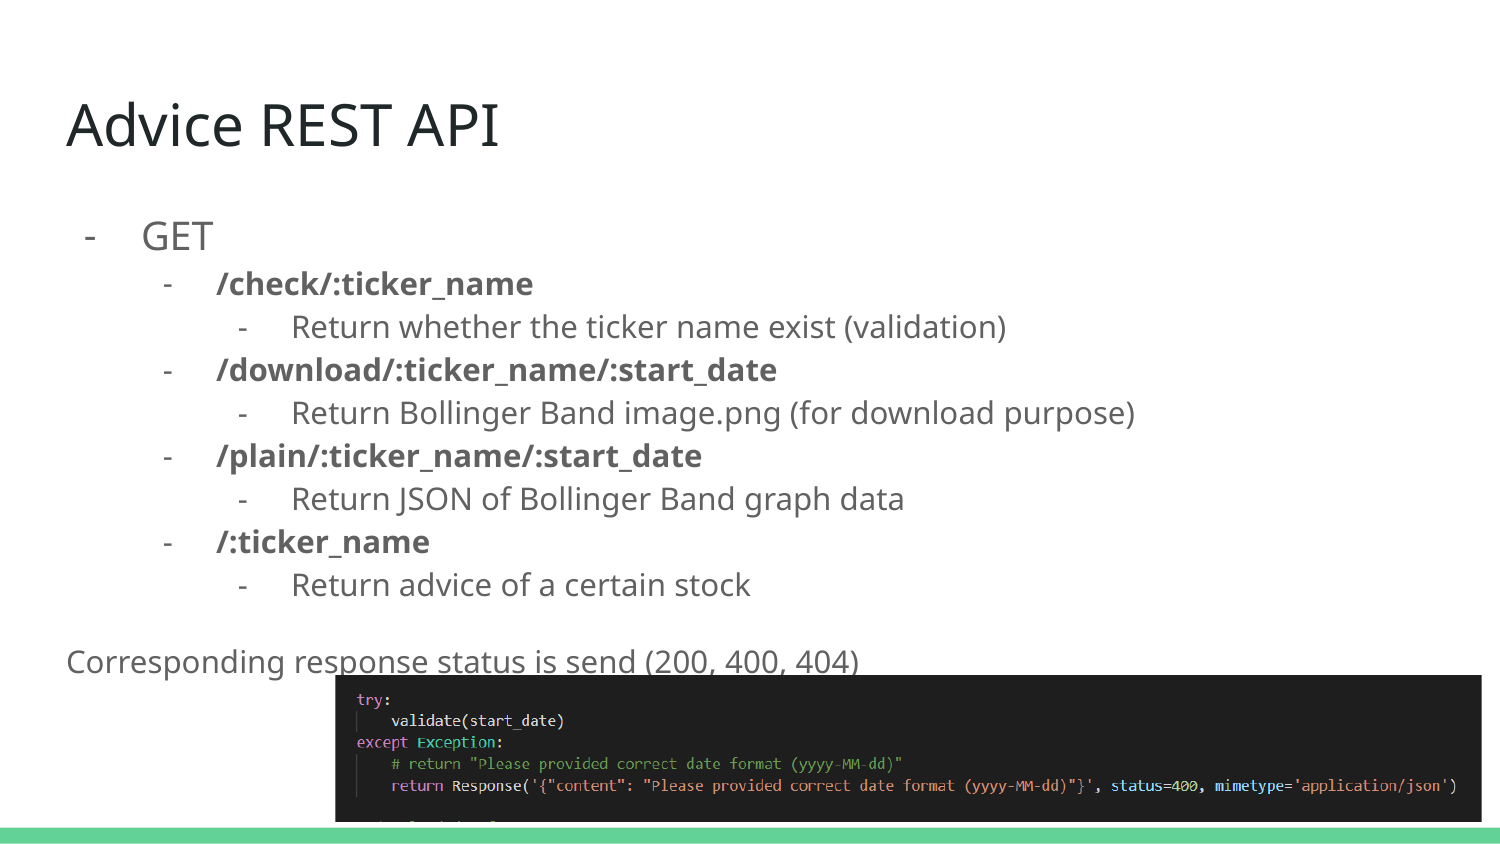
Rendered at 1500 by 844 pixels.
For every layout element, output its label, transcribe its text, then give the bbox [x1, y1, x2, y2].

list GET /check/:ticker_name Return whether the ticker name exist (validation) /download/:ticker_name/:start_date Return Bollinger Band image.png (for download purpose) /plain/:ticker_name/:start_date Return JSON of Bollinger Band graph data /:ticker_name Return advice of a certain stock Corresponding response status is send (200, 400, 404) [51, 189, 1449, 750]
picture [335, 674, 1482, 823]
title Advice REST API [51, 72, 1449, 167]
